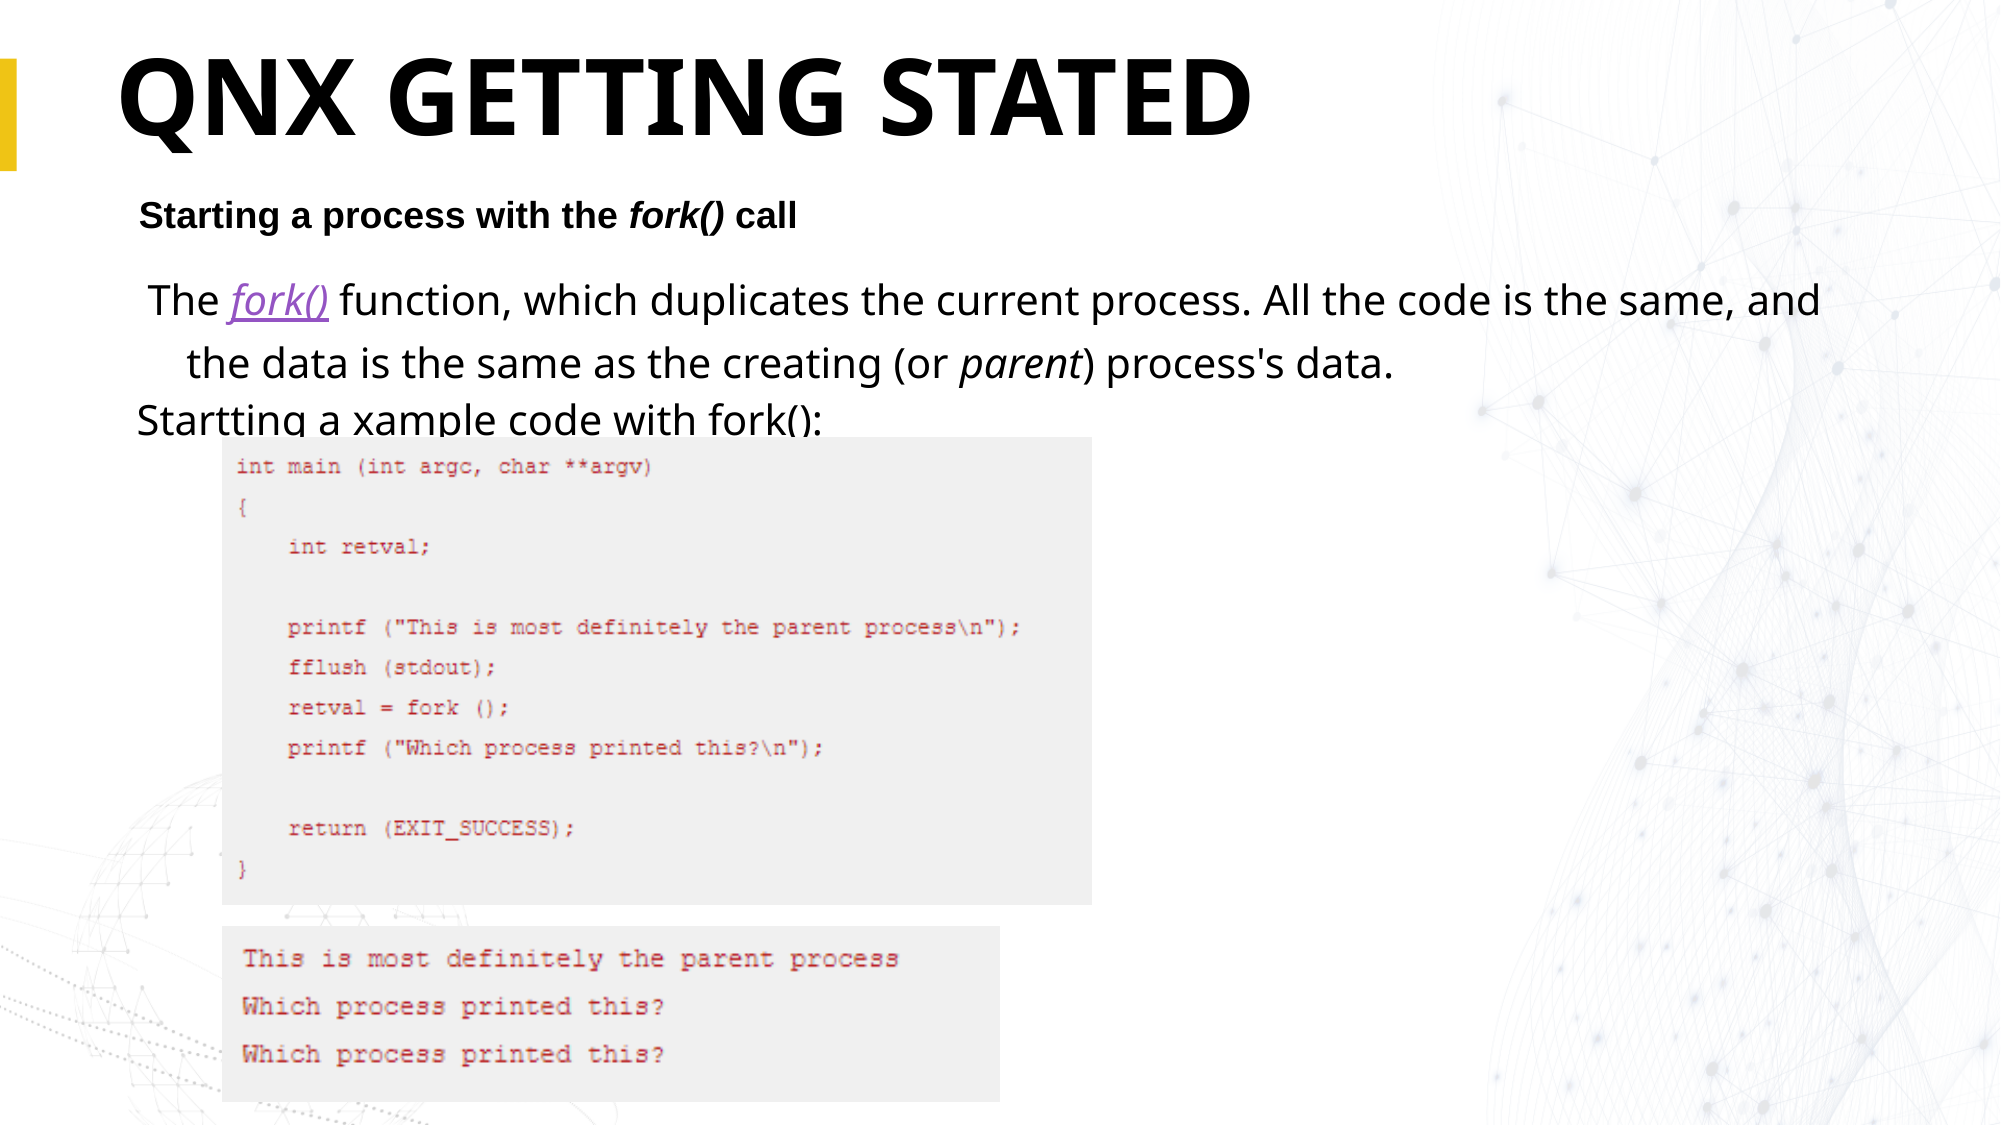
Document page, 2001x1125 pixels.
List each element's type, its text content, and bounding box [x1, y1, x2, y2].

title QNX GETTING STATED [50, 32, 1906, 170]
list The fork() function, which duplicates the current process. All the code is the same, and the data is the same as the creating (or parent) process's data. Startting a xample code with fork(): [71, 258, 1883, 1110]
text_box Starting a process with the fork() call [124, 183, 1040, 244]
picture [0, 0, 2001, 1125]
